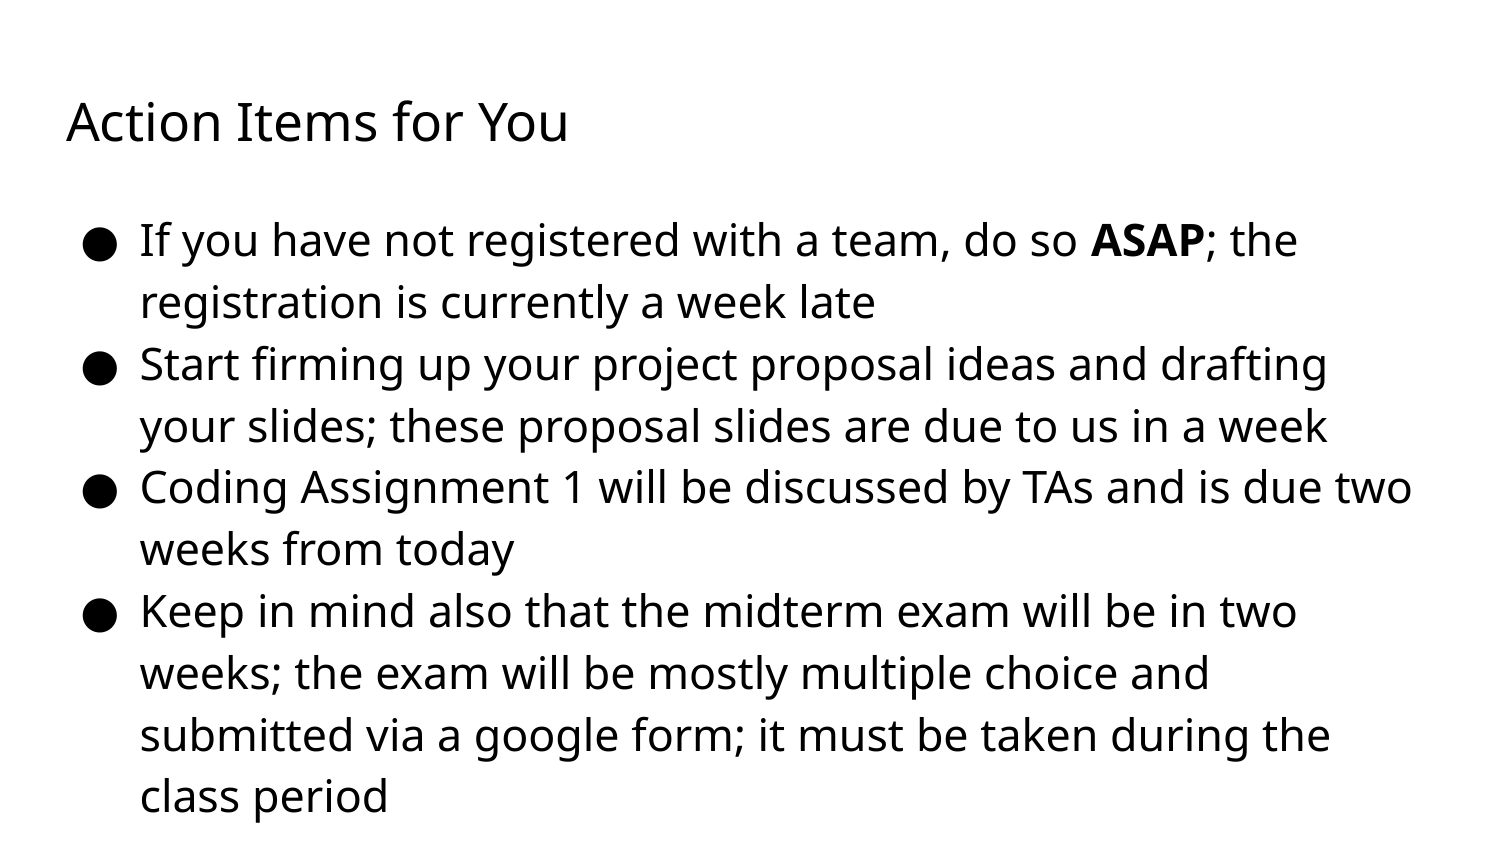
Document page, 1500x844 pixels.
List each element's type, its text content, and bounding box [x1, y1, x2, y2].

title Action Items for You [51, 72, 1449, 167]
list If you have not registered with a team, do so ASAP; the registration is currently a week late Start firming up your project proposal ideas and drafting your slides; these proposal slides are due to us in a week Coding Assignment 1 will be discussed by TAs and is due two weeks from today Keep in mind also that the midterm exam will be in two weeks; the exam will be mostly multiple choice and submitted via a google form; it must be taken during the class period [51, 189, 1449, 844]
